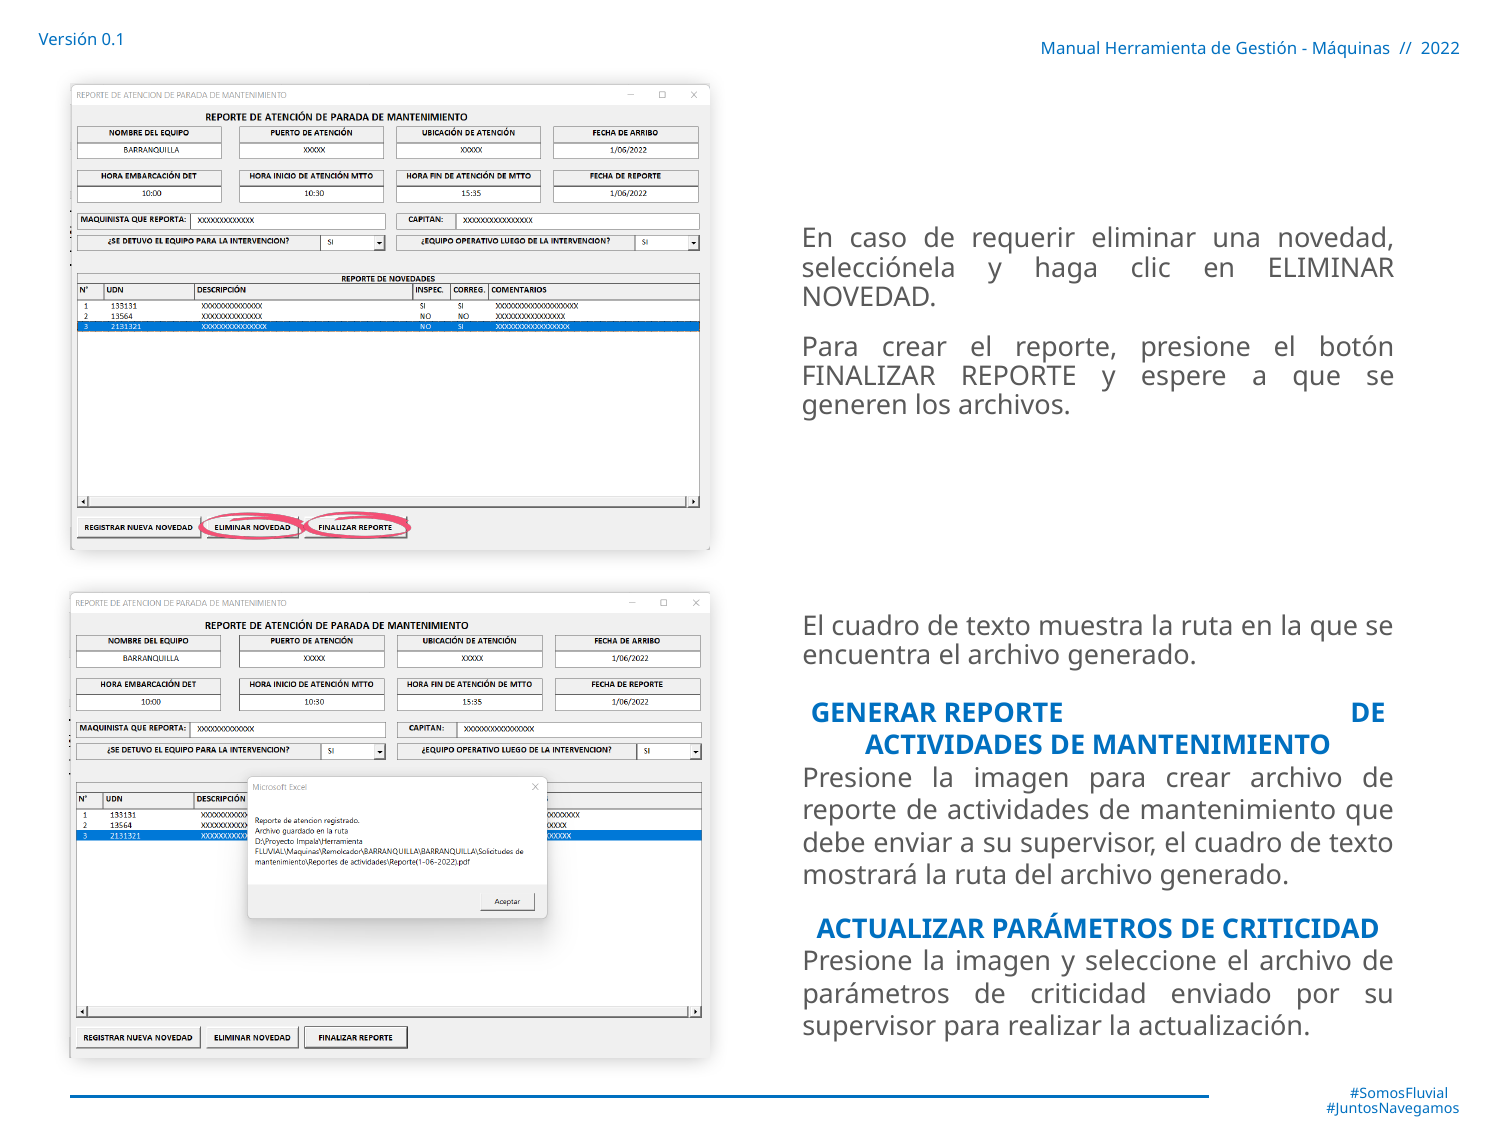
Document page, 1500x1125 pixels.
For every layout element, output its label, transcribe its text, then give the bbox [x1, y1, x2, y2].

text_box El cuadro de texto muestra la ruta en la que se encuentra el archivo generado. GENERAR REPORTE DE ACTIVIDADES DE MANTENIMIENTO Presione la imagen para crear archivo de reporte de actividades de mantenimiento que debe enviar a su supervisor, el cuadro de texto mostrará la ruta del archivo generado. ACTUALIZAR PARÁMETROS DE CRITICIDAD Presione la imagen y seleccione el archivo de parámetros de criticidad enviado por su supervisor para realizar la actualización. [787, 604, 1409, 1049]
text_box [70, 83, 710, 550]
text_box En caso de requerir eliminar una novedad, selecciónela y haga clic en ELIMINAR NOVEDAD. Para crear el reporte, presione el botón FINALIZAR REPORTE y espere a que se generen los archivos. [786, 216, 1410, 395]
picture [69, 591, 710, 1058]
